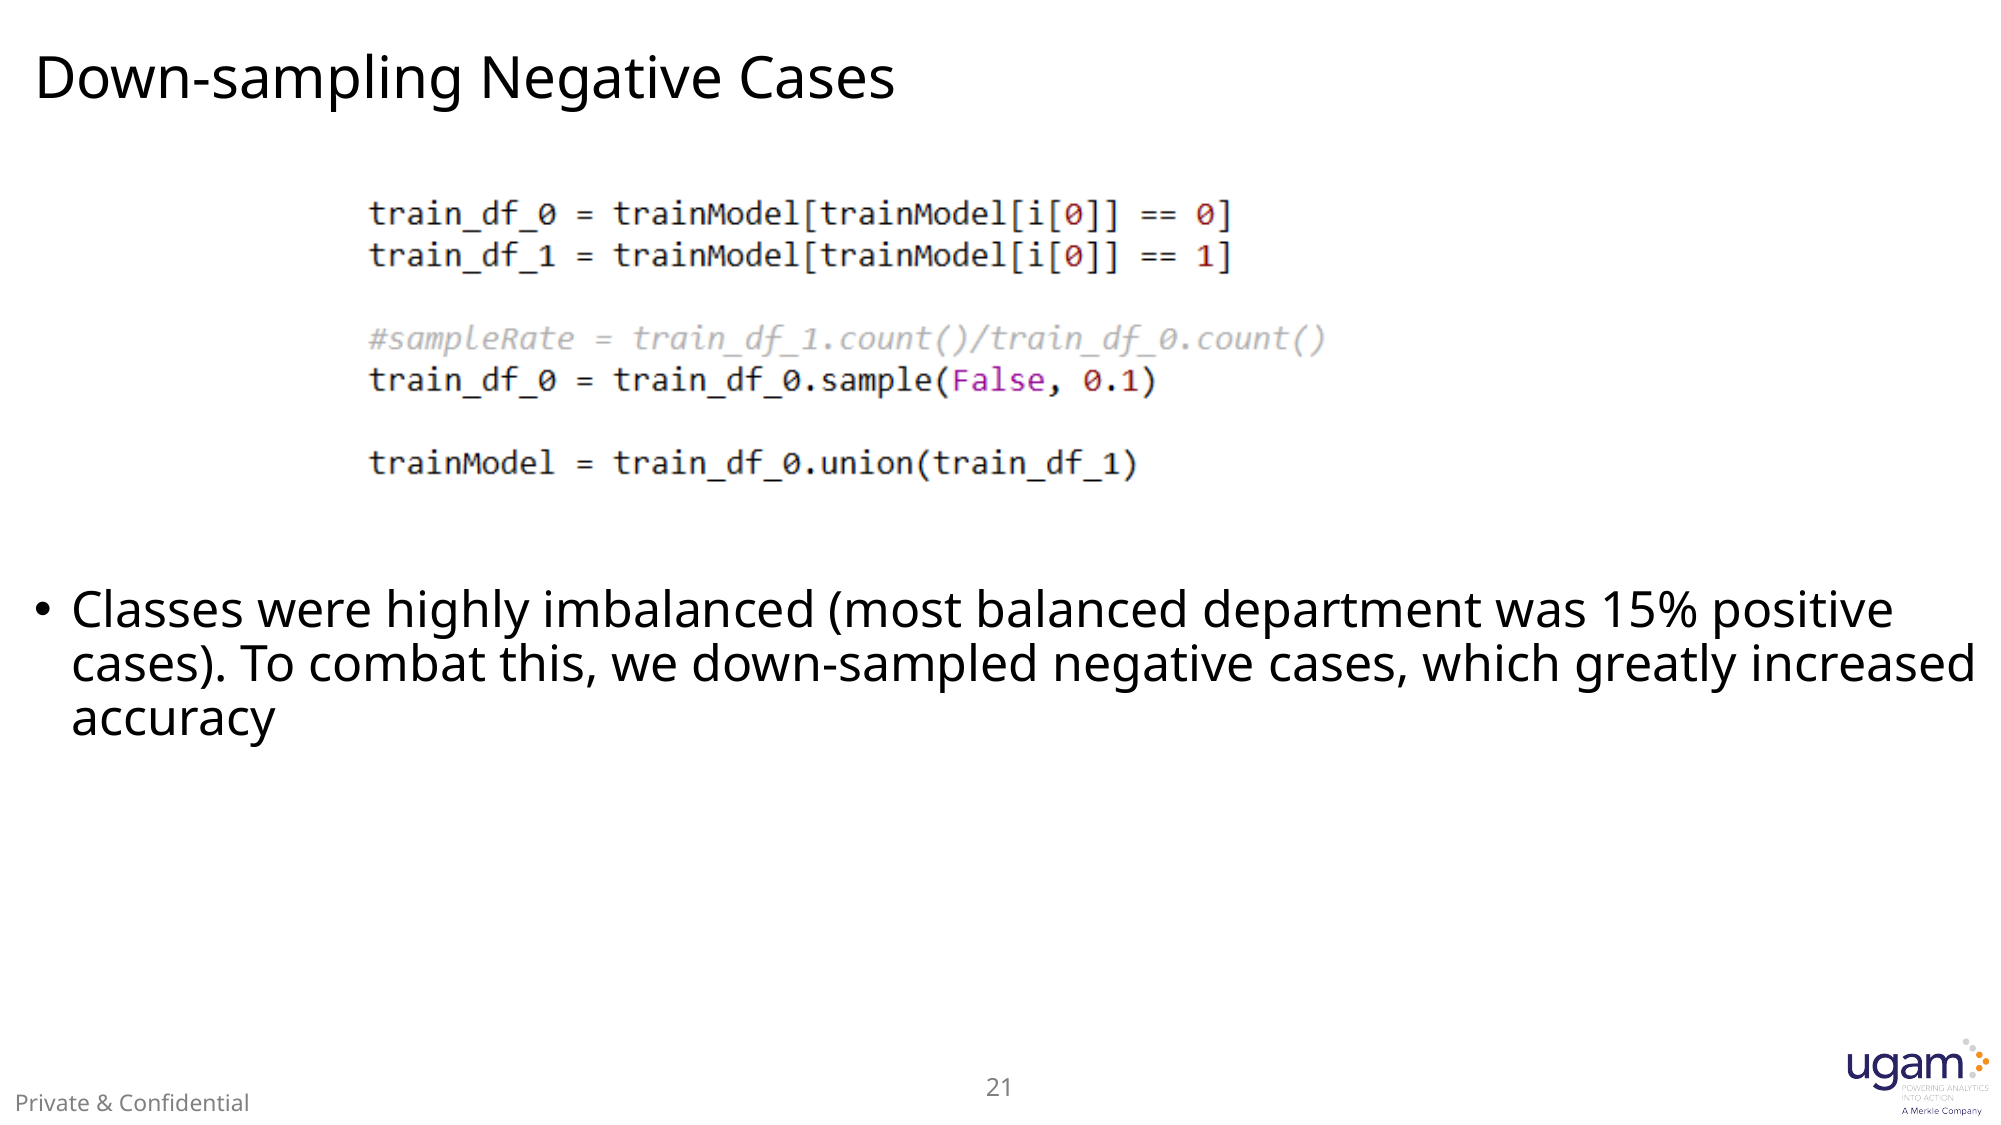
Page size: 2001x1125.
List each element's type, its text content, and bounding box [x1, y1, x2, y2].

title Down-sampling Negative Cases [0, 1, 2000, 158]
list Classes were highly imbalanced (most balanced department was 15% positive cases). To combat this, we down-sampled negative cases, which greatly increased accuracy [0, 576, 2000, 1001]
picture [1847, 1038, 1990, 1116]
picture [352, 157, 1648, 514]
